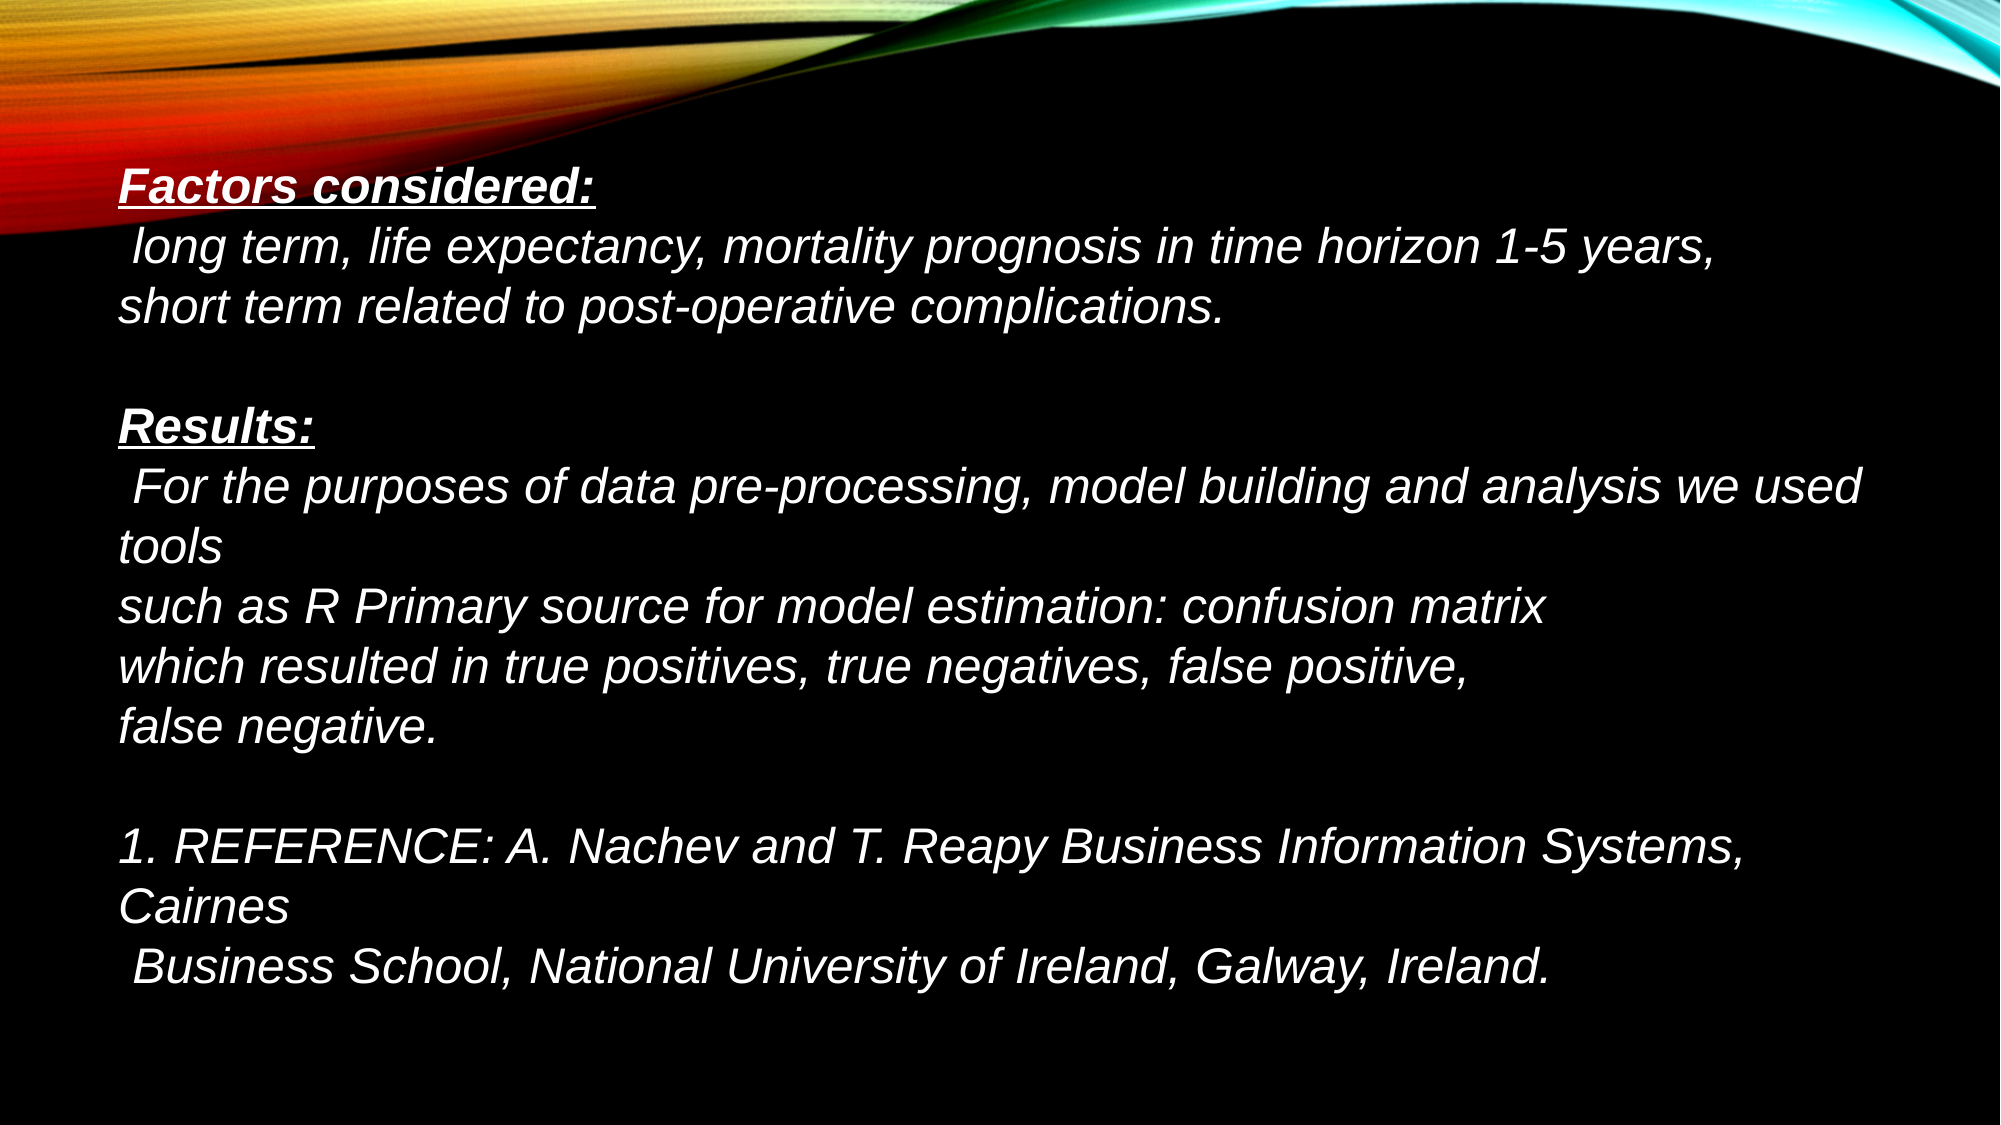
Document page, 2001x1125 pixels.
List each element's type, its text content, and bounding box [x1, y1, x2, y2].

text_box Factors considered: long term, life expectancy, mortality prognosis in time horizon 1-5 years, short term related to post-operative complications. Results: For the purposes of data pre-processing, model building and analysis we used tools such as R Primary source for model estimation: confusion matrix which resulted in true positives, true negatives, false positive, false negative. 1. REFERENCE: A. Nachev and T. Reapy Business Information Systems, Cairnes Business School, National University of Ireland, Galway, Ireland. [103, 145, 1885, 1046]
picture [0, 0, 2000, 237]
